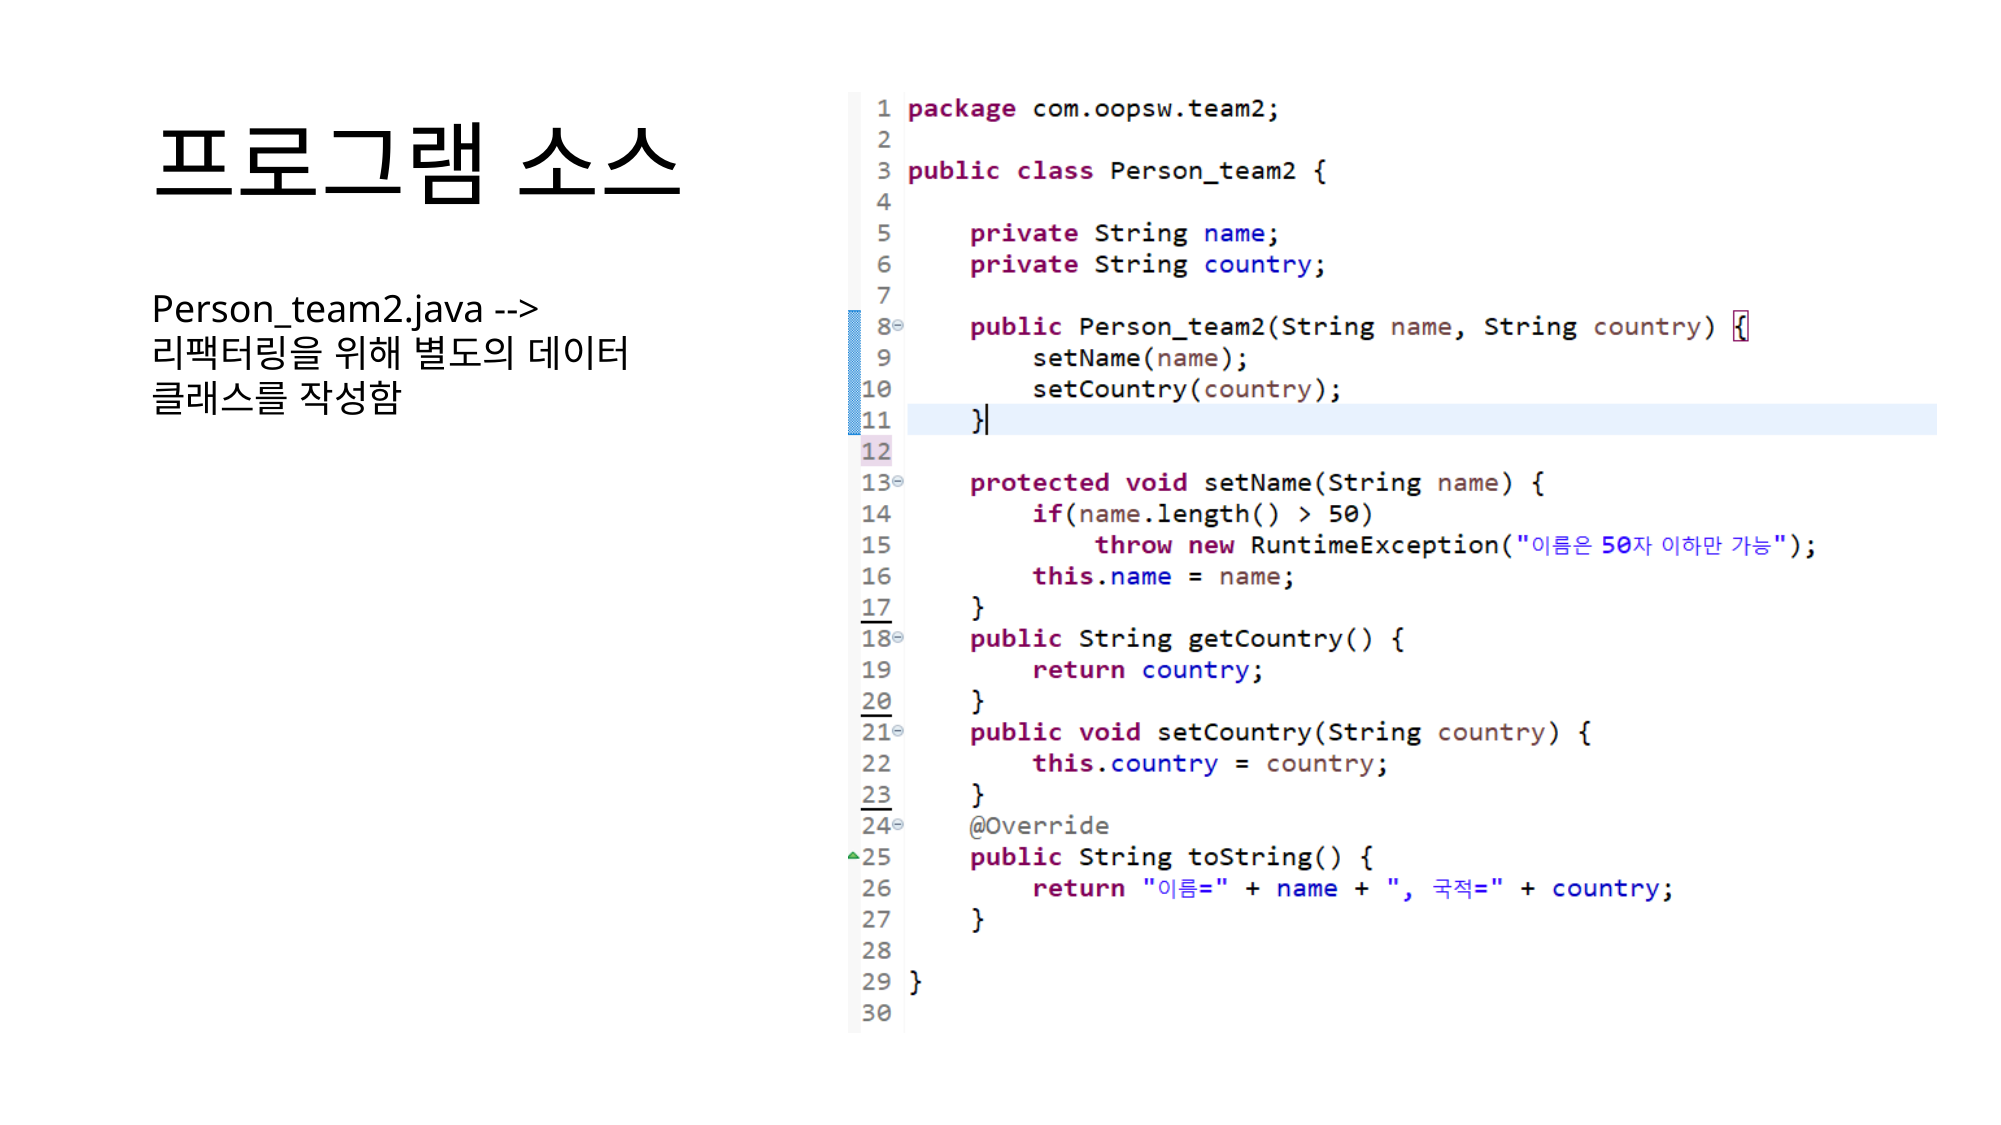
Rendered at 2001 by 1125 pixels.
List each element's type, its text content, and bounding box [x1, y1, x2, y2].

title 프로그램 소스 [137, 59, 1863, 278]
text_box Person_team2.java --> 리팩터링을 위해 별도의 데이터 클래스를 작성함 [136, 277, 742, 428]
picture [848, 92, 1937, 1033]
